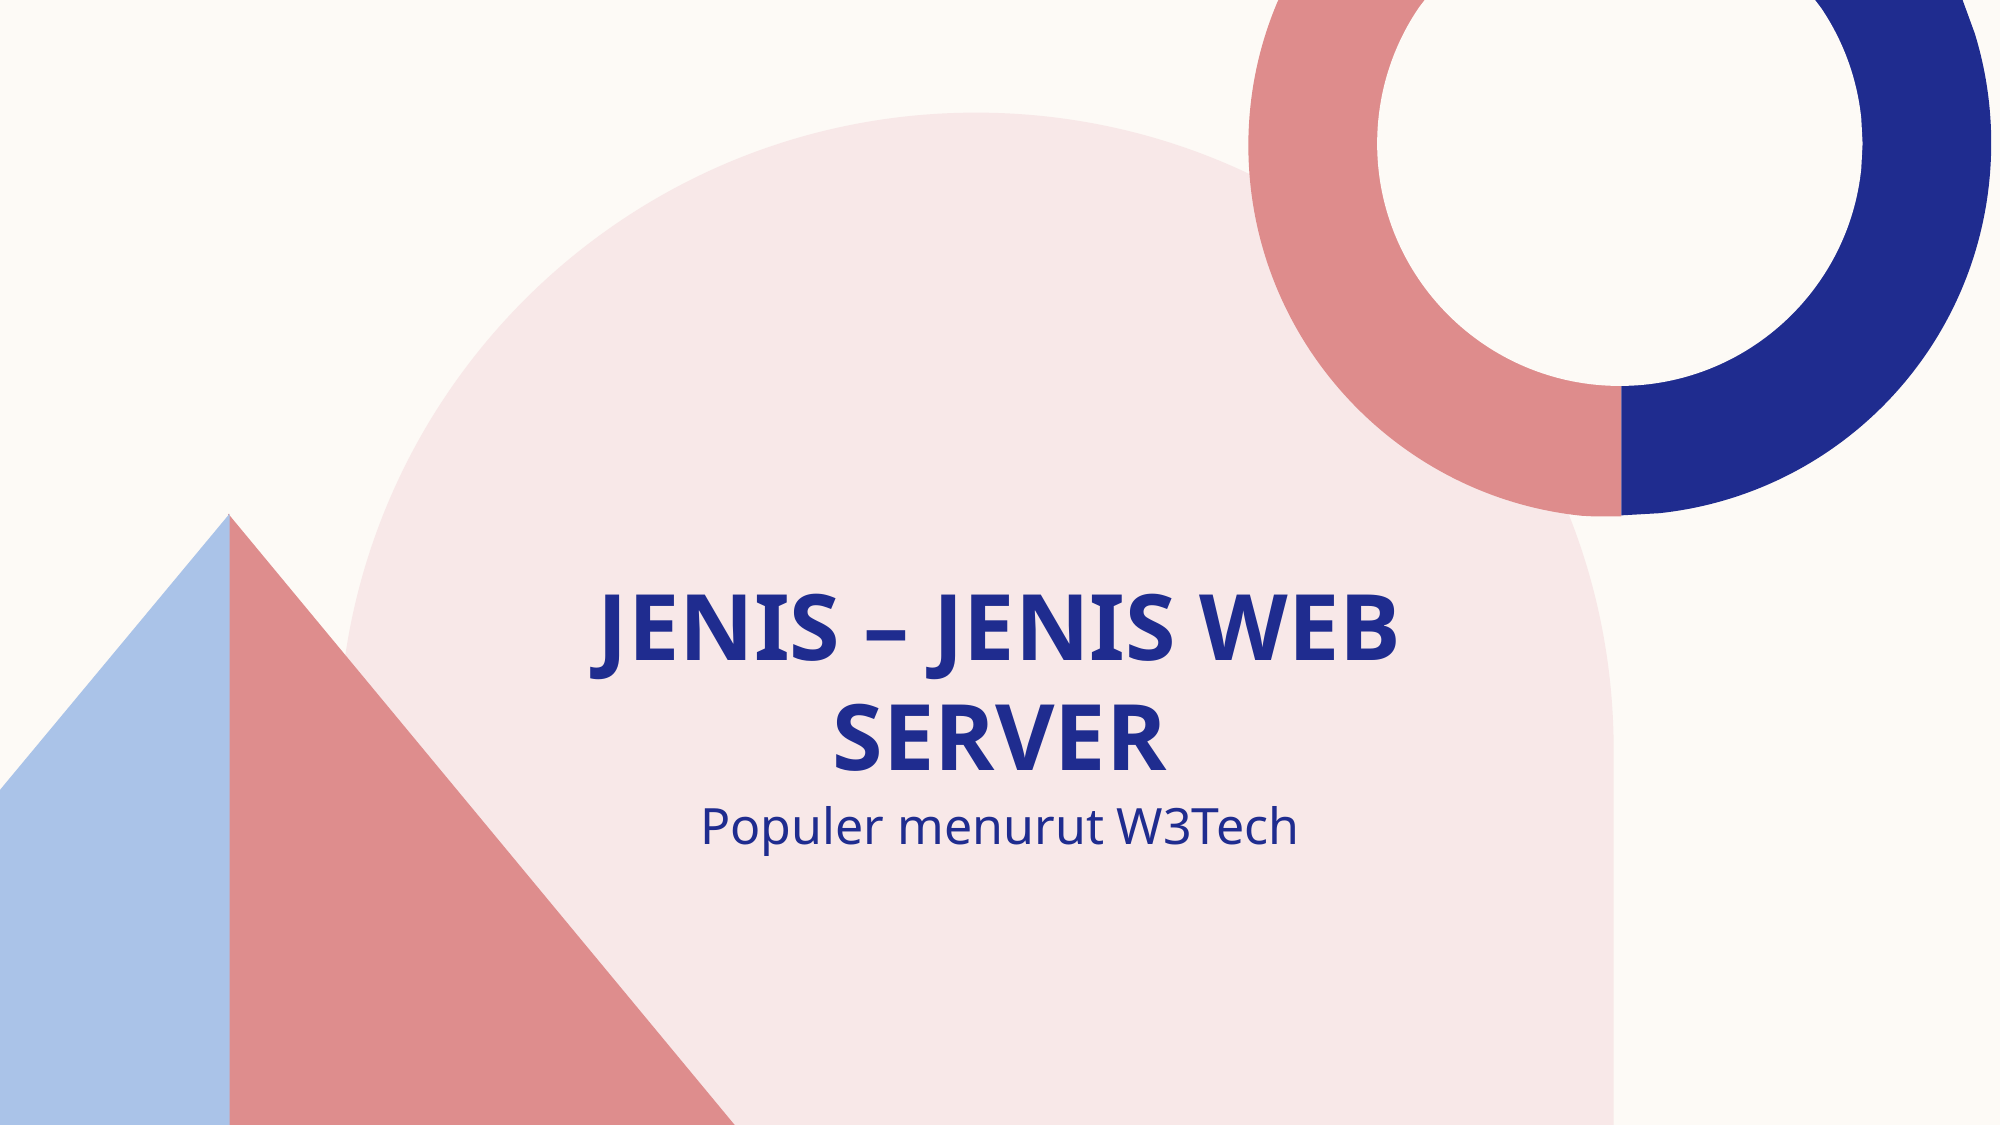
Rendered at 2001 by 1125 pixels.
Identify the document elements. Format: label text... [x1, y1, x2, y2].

title Jenis – jenis web server [474, 561, 1525, 688]
list Populer menurut W3Tech [474, 794, 1525, 879]
